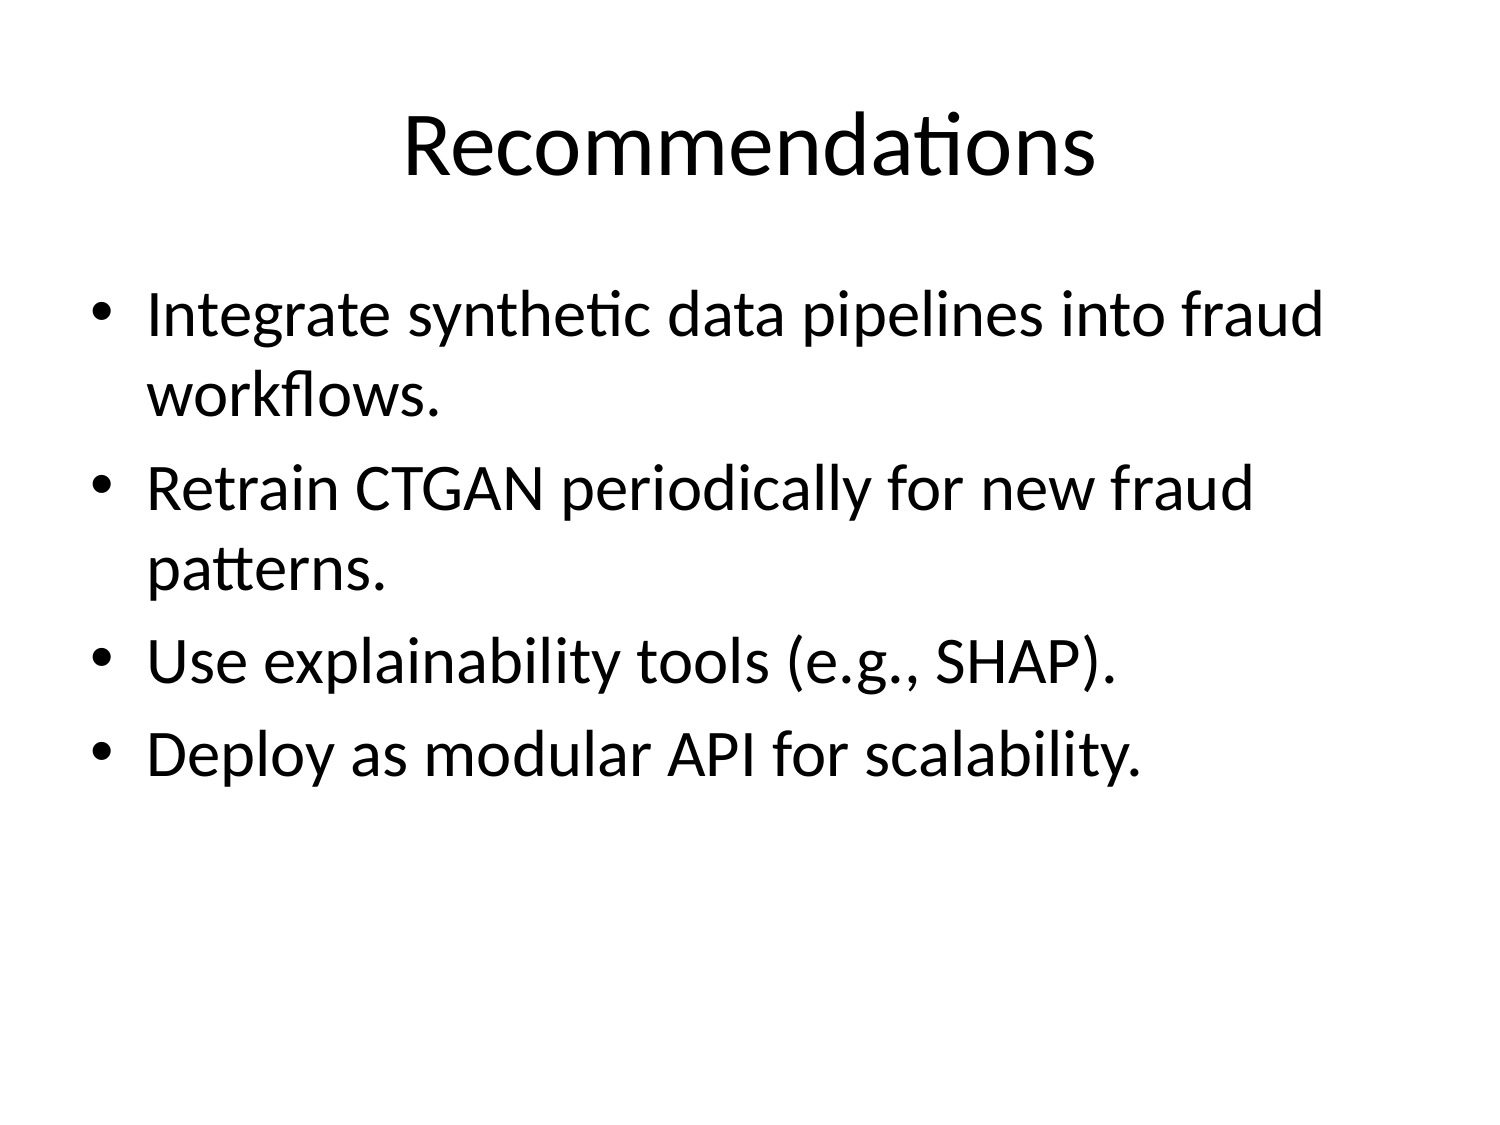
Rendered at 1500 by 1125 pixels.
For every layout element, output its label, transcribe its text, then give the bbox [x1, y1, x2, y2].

title Recommendations [75, 45, 1425, 233]
list Integrate synthetic data pipelines into fraud workflows. Retrain CTGAN periodically for new fraud patterns. Use explainability tools (e.g., SHAP). Deploy as modular API for scalability. [75, 262, 1425, 1005]
